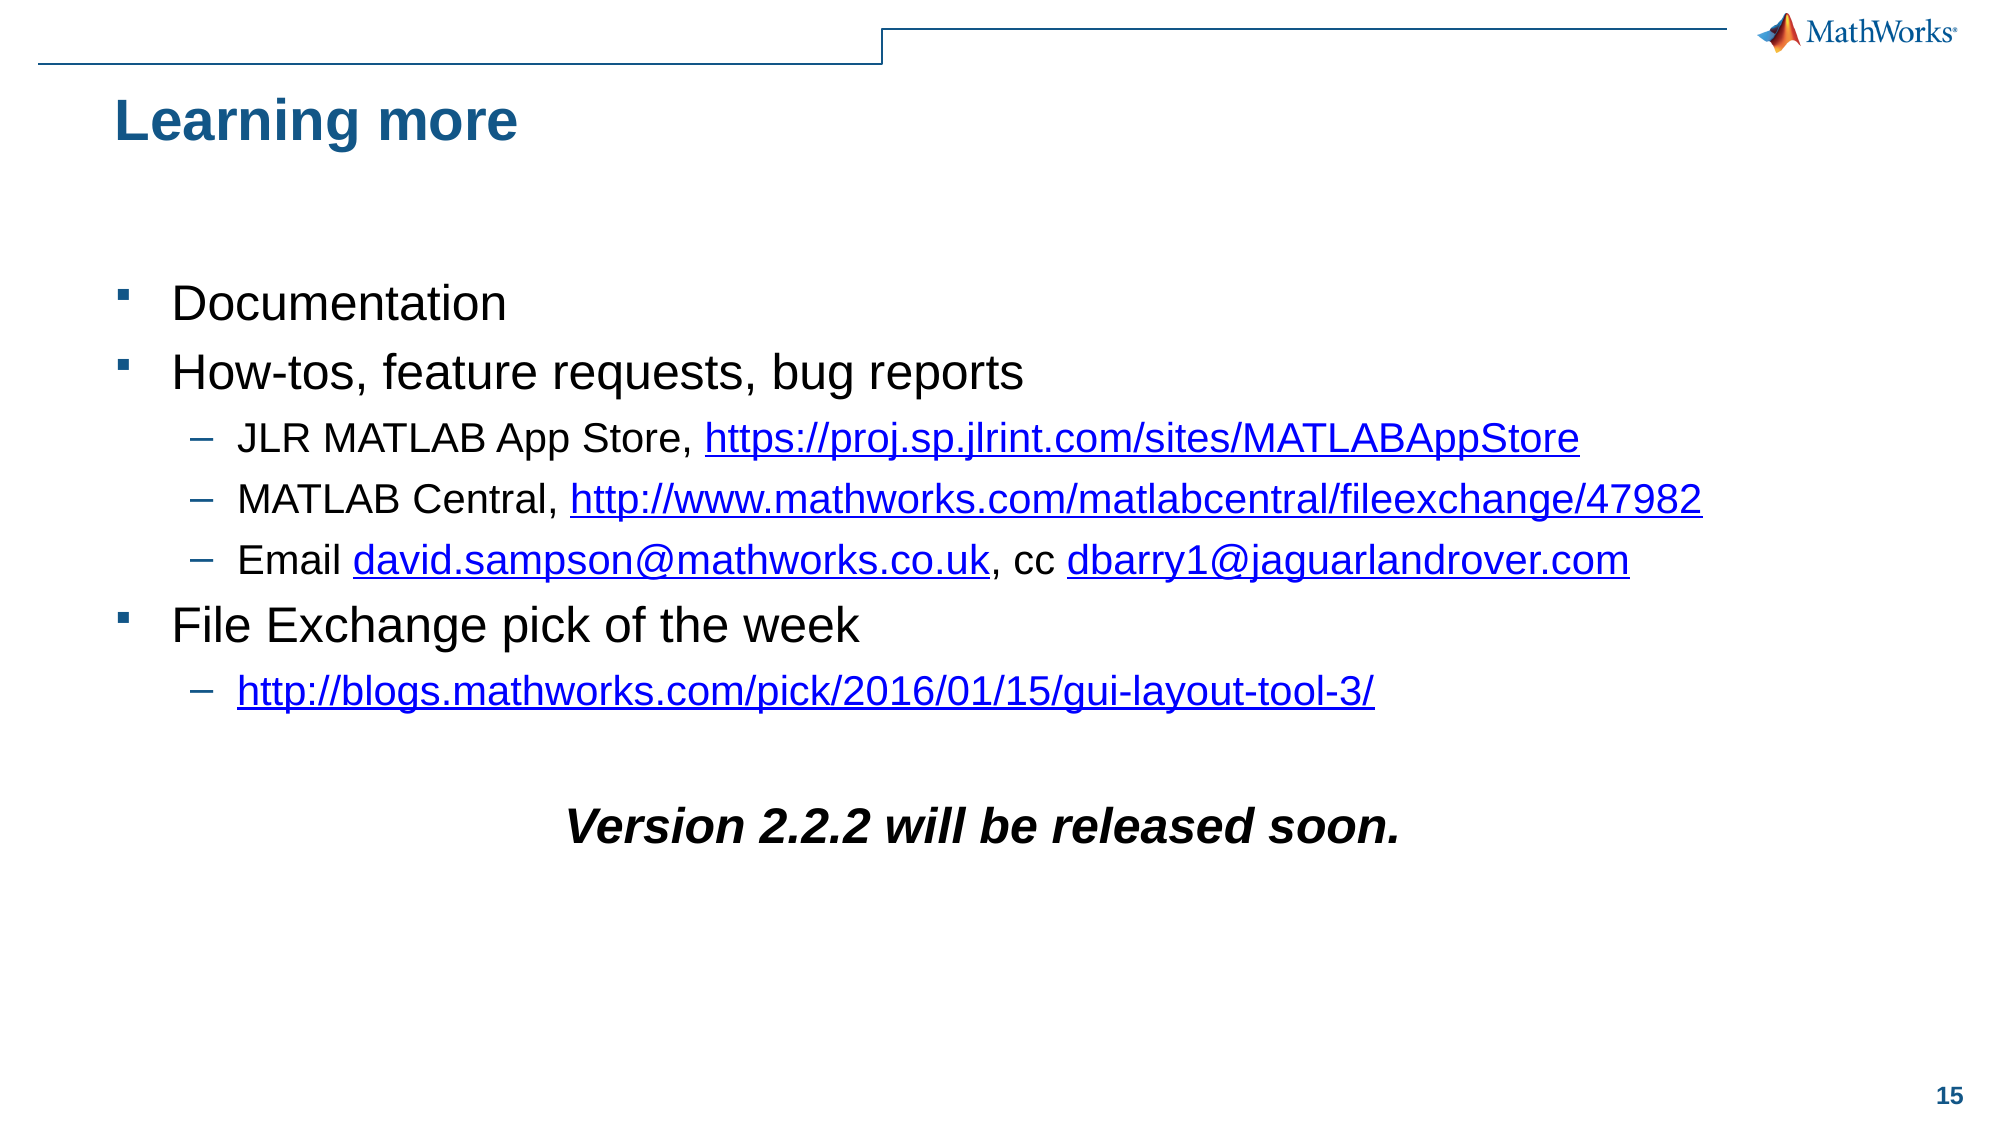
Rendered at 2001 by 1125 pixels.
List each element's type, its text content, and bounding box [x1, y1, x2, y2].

picture [1751, 3, 1970, 63]
list Documentation How-tos, feature requests, bug reports JLR MATLAB App Store, https://proj.sp.jlrint.com/sites/MATLABAppStore MATLAB Central, http://www.mathworks.com/matlabcentral/fileexchange/47982 Email david.sampson@mathworks.co.uk, cc dbarry1@jaguarlandrover.com File Exchange pick of the week http://blogs.mathworks.com/pick/2016/01/15/gui-layout-tool-3/ Version 2.2.2 will be released soon. [99, 262, 1867, 1025]
title Learning more [99, 75, 1867, 238]
